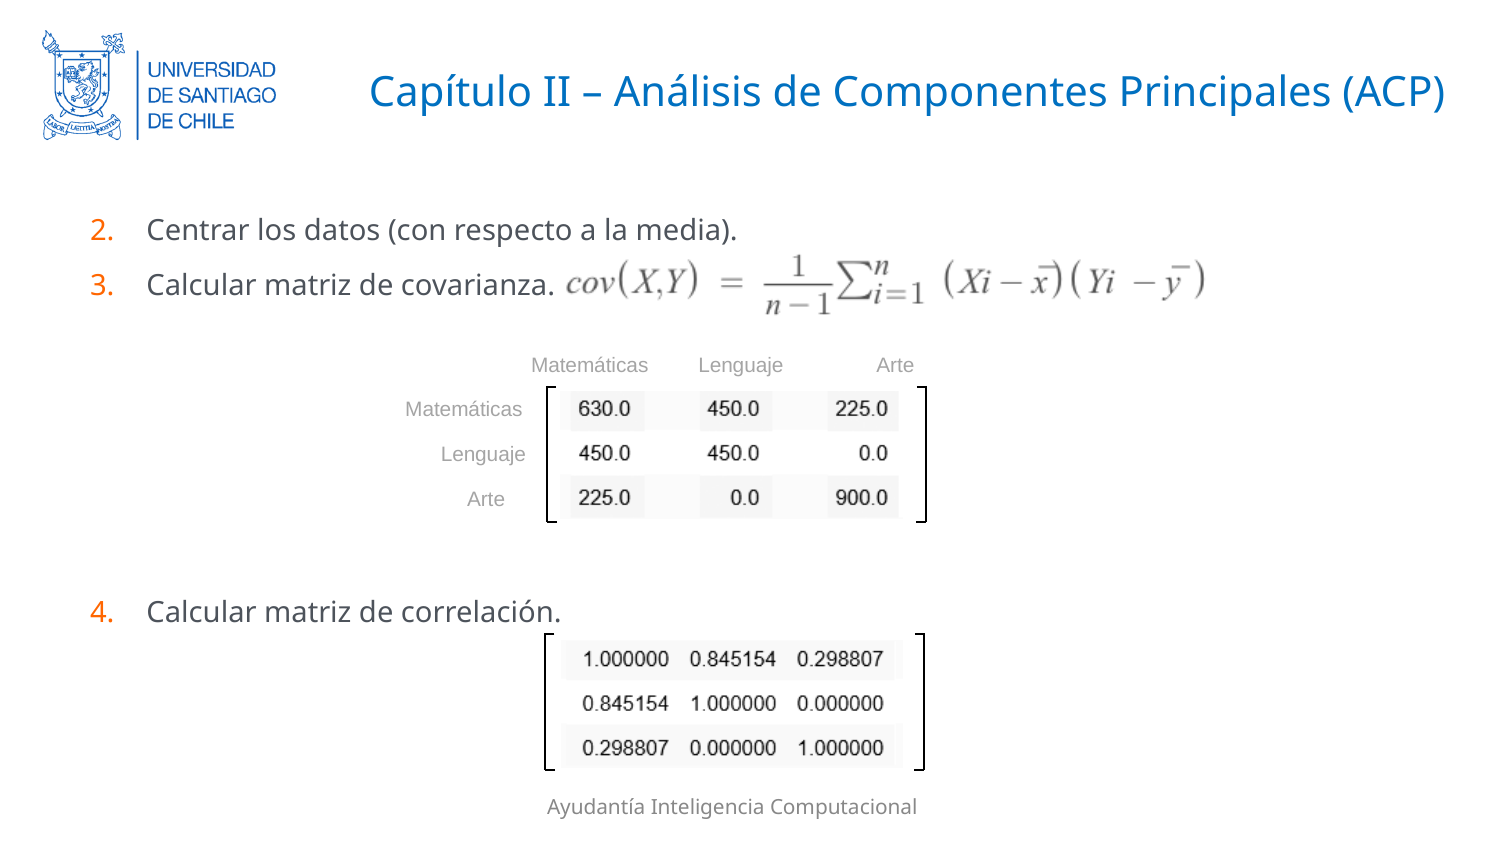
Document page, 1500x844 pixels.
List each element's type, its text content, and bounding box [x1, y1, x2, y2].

list Centrar los datos (con respecto a la media). Calcular matriz de covarianza. Calcular matriz de correlación. [75, 196, 1425, 754]
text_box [543, 633, 556, 770]
picture [560, 390, 903, 519]
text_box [913, 633, 926, 770]
picture [29, 20, 289, 151]
text_box Matemáticas [386, 387, 542, 428]
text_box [545, 385, 558, 523]
text_box Lenguaje [425, 432, 540, 473]
title Capítulo II – Análisis de Componentes Principales (ACP) [312, 43, 1461, 137]
text_box Arte [861, 344, 930, 385]
text_box Matemáticas [512, 344, 668, 385]
text_box Lenguaje [682, 344, 799, 385]
picture [560, 640, 903, 768]
footer Ayudantía Inteligencia Computacional [307, 776, 1158, 836]
picture [556, 252, 1213, 317]
text_box Arte [451, 477, 521, 518]
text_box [915, 385, 928, 523]
